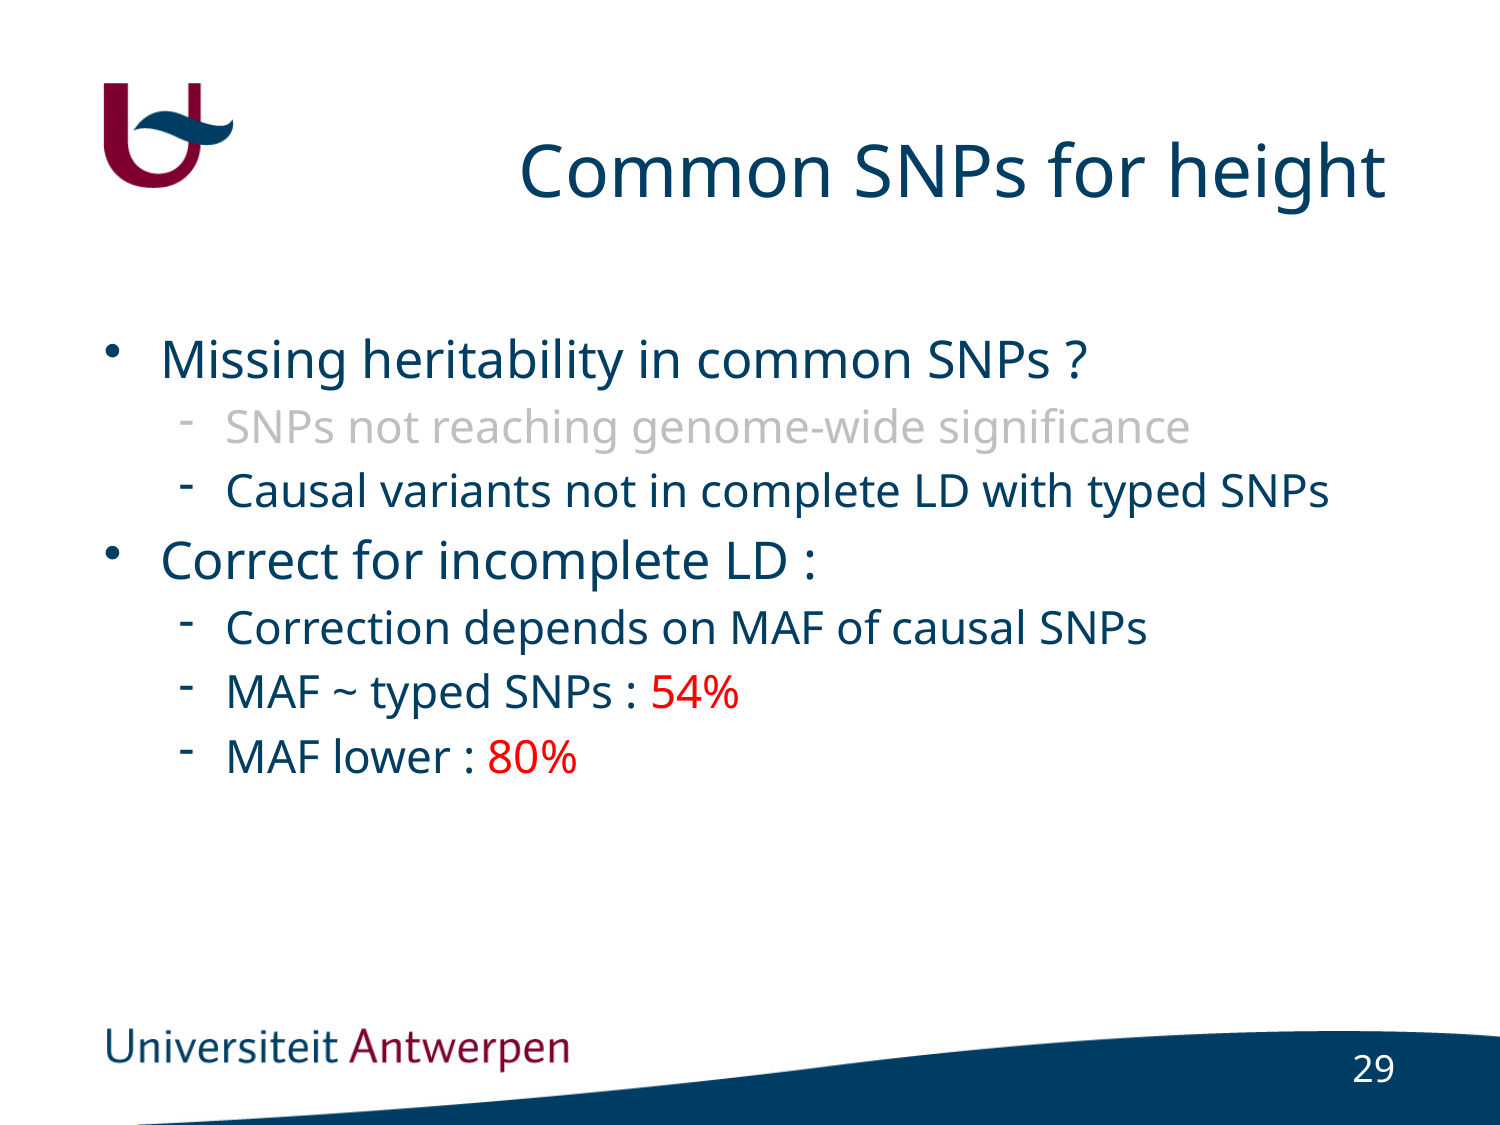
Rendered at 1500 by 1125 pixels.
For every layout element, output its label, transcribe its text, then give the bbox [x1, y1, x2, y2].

list Missing heritability in common SNPs ? SNPs not reaching genome-wide significance Causal variants not in complete LD with typed SNPs Correct for incomplete LD : Correction depends on MAF of causal SNPs MAF ~ typed SNPs : 54% MAF lower : 80% [103, 326, 1395, 979]
title Common SNPs for height [179, 115, 1388, 220]
picture [103, 1020, 1500, 1125]
picture [103, 83, 234, 188]
